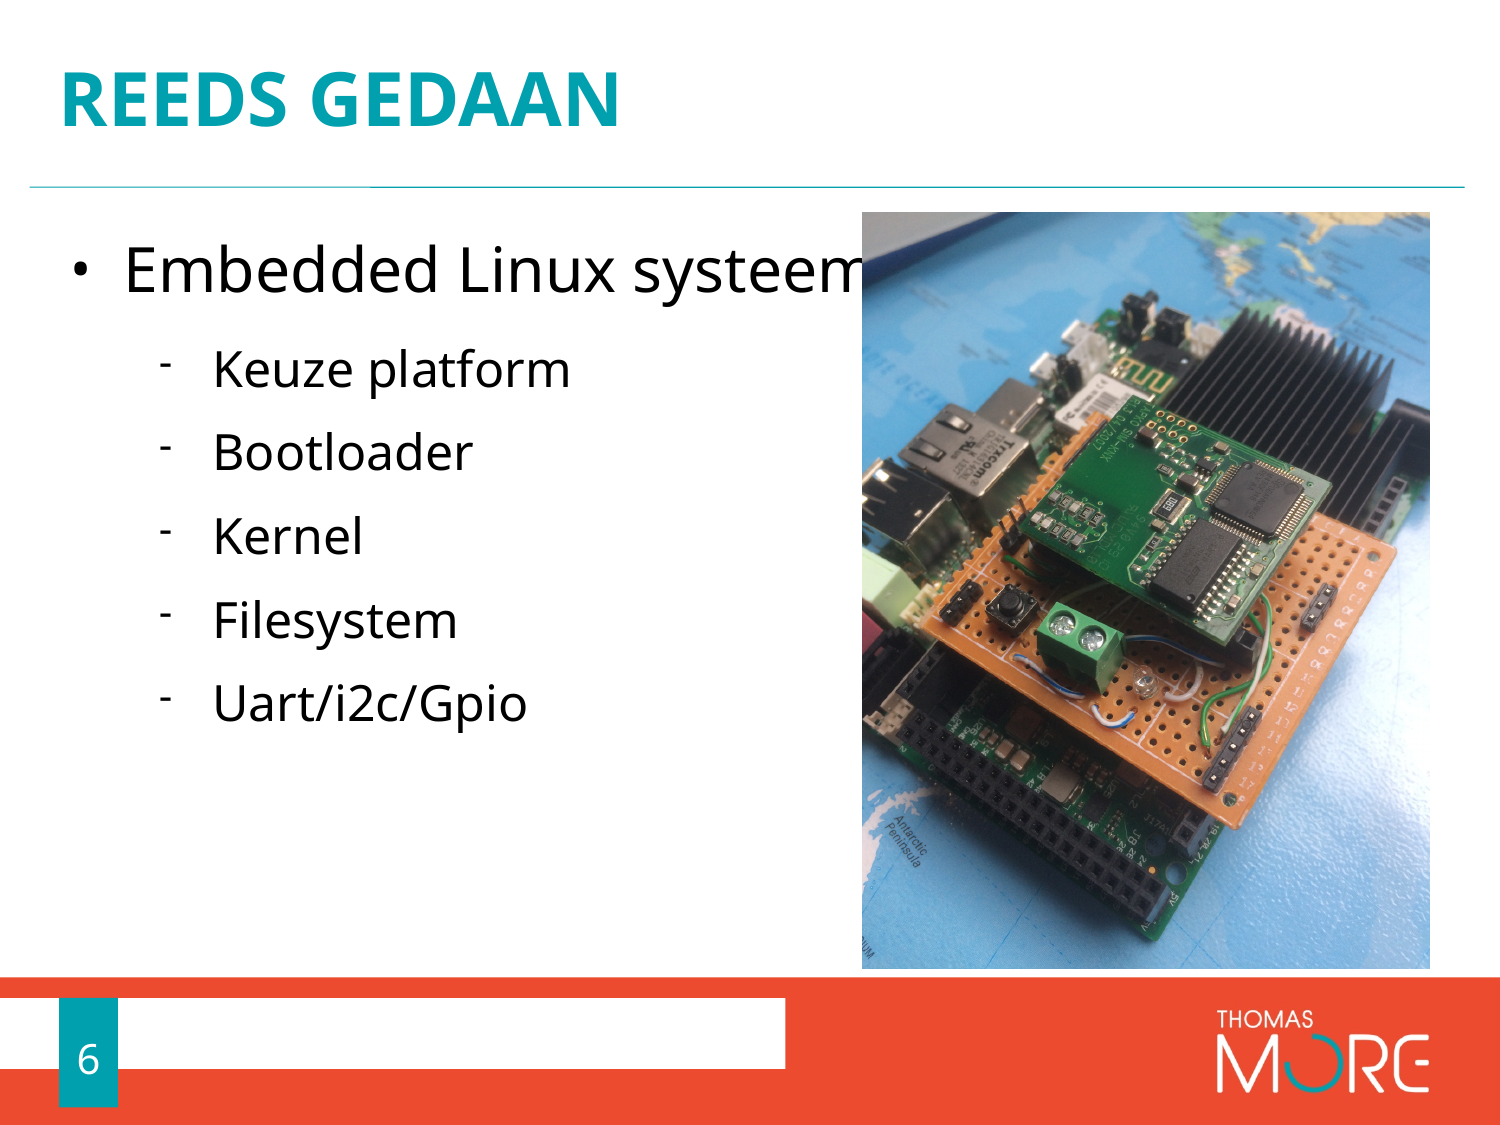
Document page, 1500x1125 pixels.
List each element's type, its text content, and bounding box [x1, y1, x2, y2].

text_box <number> [59, 997, 118, 1108]
text_box [123, 998, 786, 1069]
text_box Embedded Linux systeem Keuze platform Bootloader Kernel Filesystem Uart/i2c/Gpio [0, 188, 1500, 916]
picture [861, 212, 1430, 969]
text_box Reeds gedaan [0, 0, 1500, 188]
picture [1187, 980, 1458, 1122]
